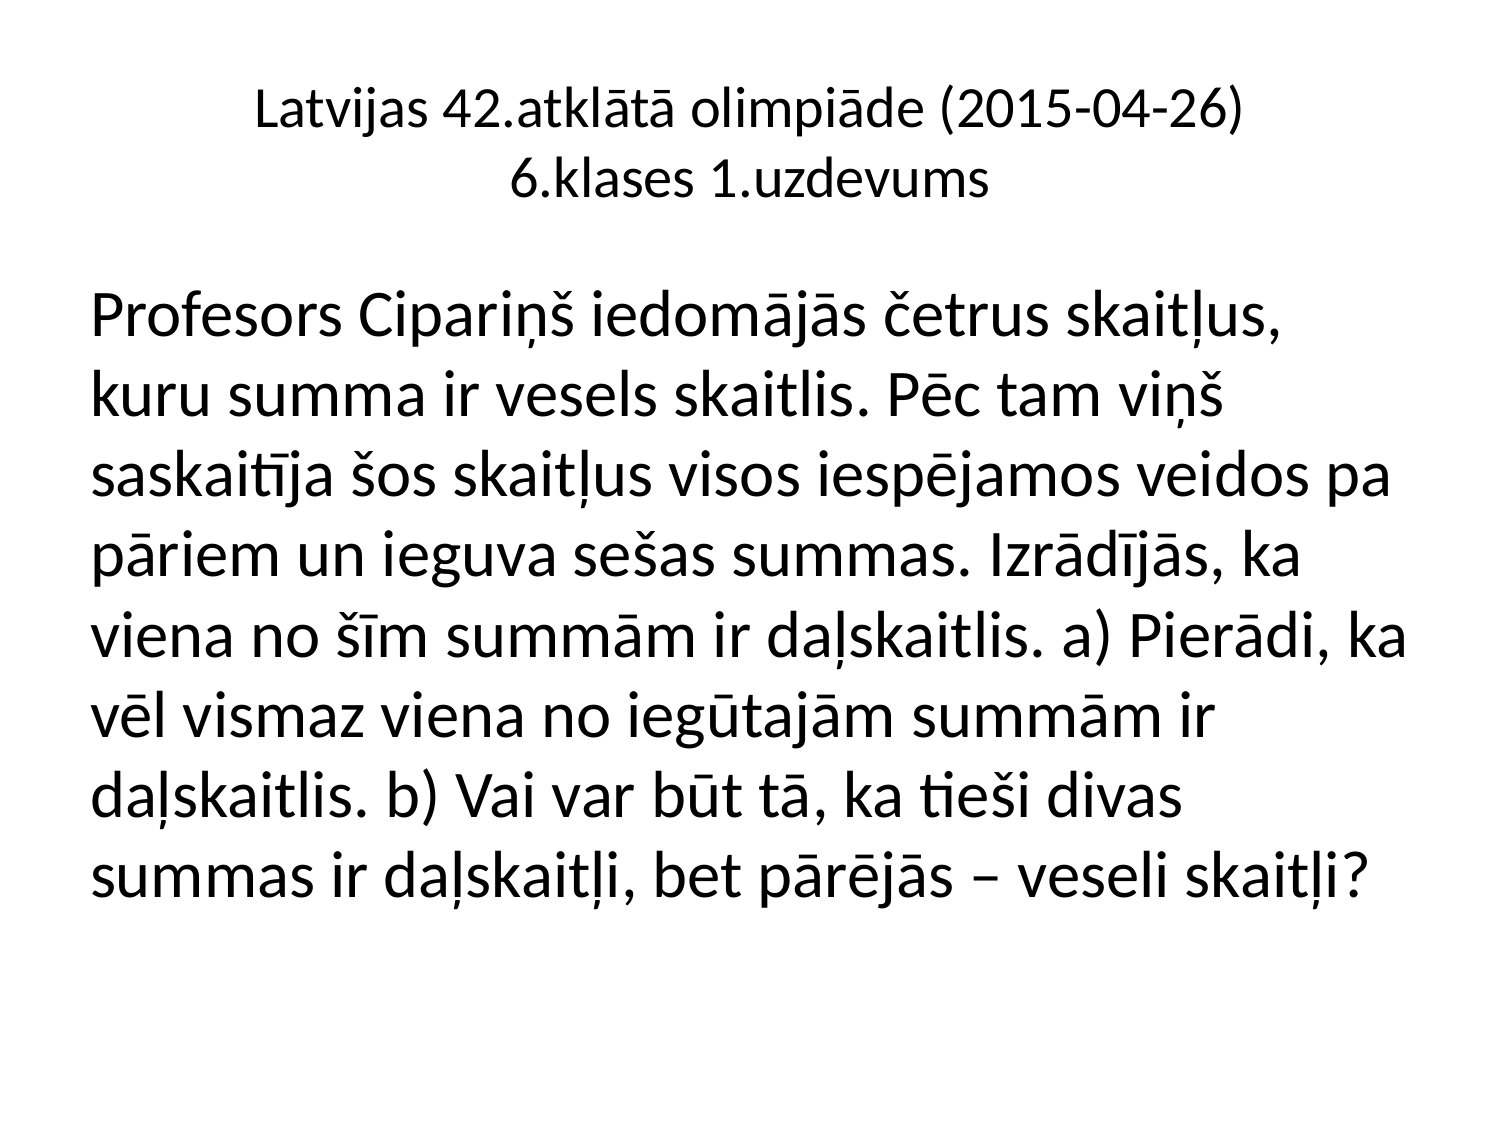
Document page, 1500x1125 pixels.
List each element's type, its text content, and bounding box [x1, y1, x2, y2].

title Latvijas 42.atklātā olimpiāde (2015-04-26) 6.klases 1.uzdevums [75, 45, 1425, 233]
list Profesors Cipariņš iedomājās četrus skaitļus, kuru summa ir vesels skaitlis. Pēc tam viņš saskaitīja šos skaitļus visos iespējamos veidos pa pāriem un ieguva sešas summas. Izrādījās, ka viena no šīm summām ir daļskaitlis. a) Pierādi, ka vēl vismaz viena no iegūtajām summām ir daļskaitlis. b) Vai var būt tā, ka tieši divas summas ir daļskaitļi, bet pārējās – veseli skaitļi? [75, 262, 1425, 1005]
